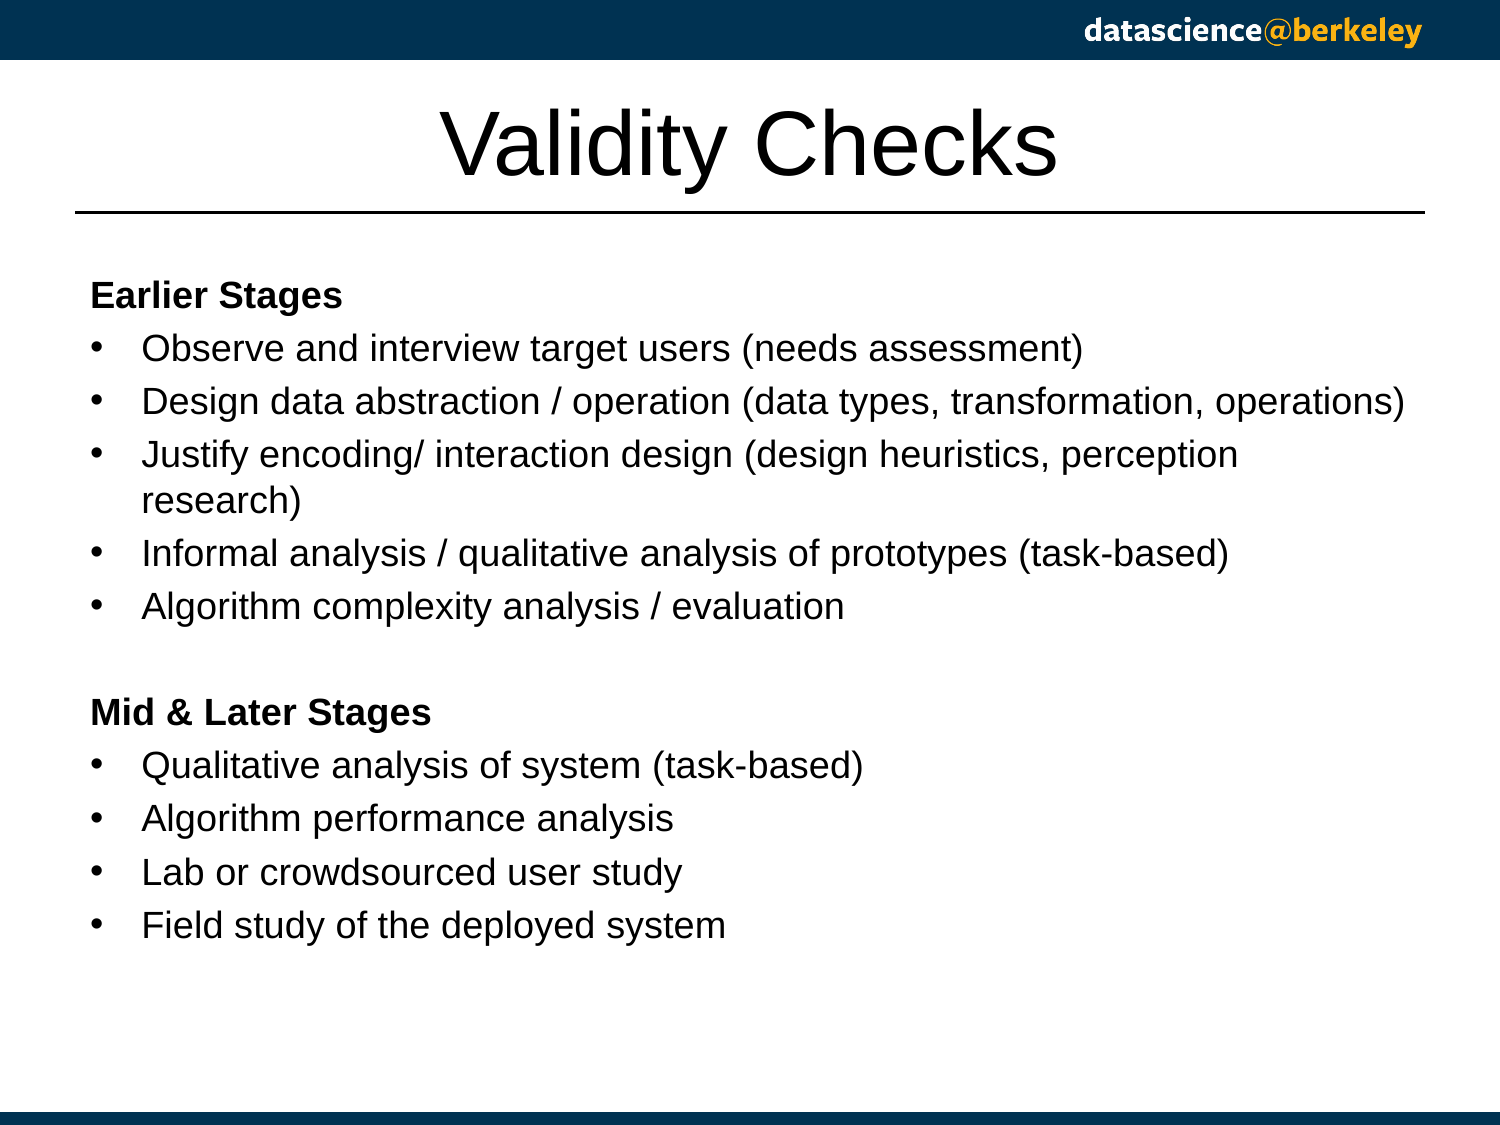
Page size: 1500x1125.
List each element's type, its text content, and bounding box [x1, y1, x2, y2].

picture [1079, 10, 1431, 52]
title Validity Checks [75, 45, 1425, 233]
list Earlier Stages Observe and interview target users (needs assessment) Design data abstraction / operation (data types, transformation, operations) Justify encoding/ interaction design (design heuristics, perception research) Informal analysis / qualitative analysis of prototypes (task-based) Algorithm complexity analysis / evaluation Mid & Later Stages Qualitative analysis of system (task-based) Algorithm performance analysis Lab or crowdsourced user study Field study of the deployed system [75, 262, 1425, 1005]
